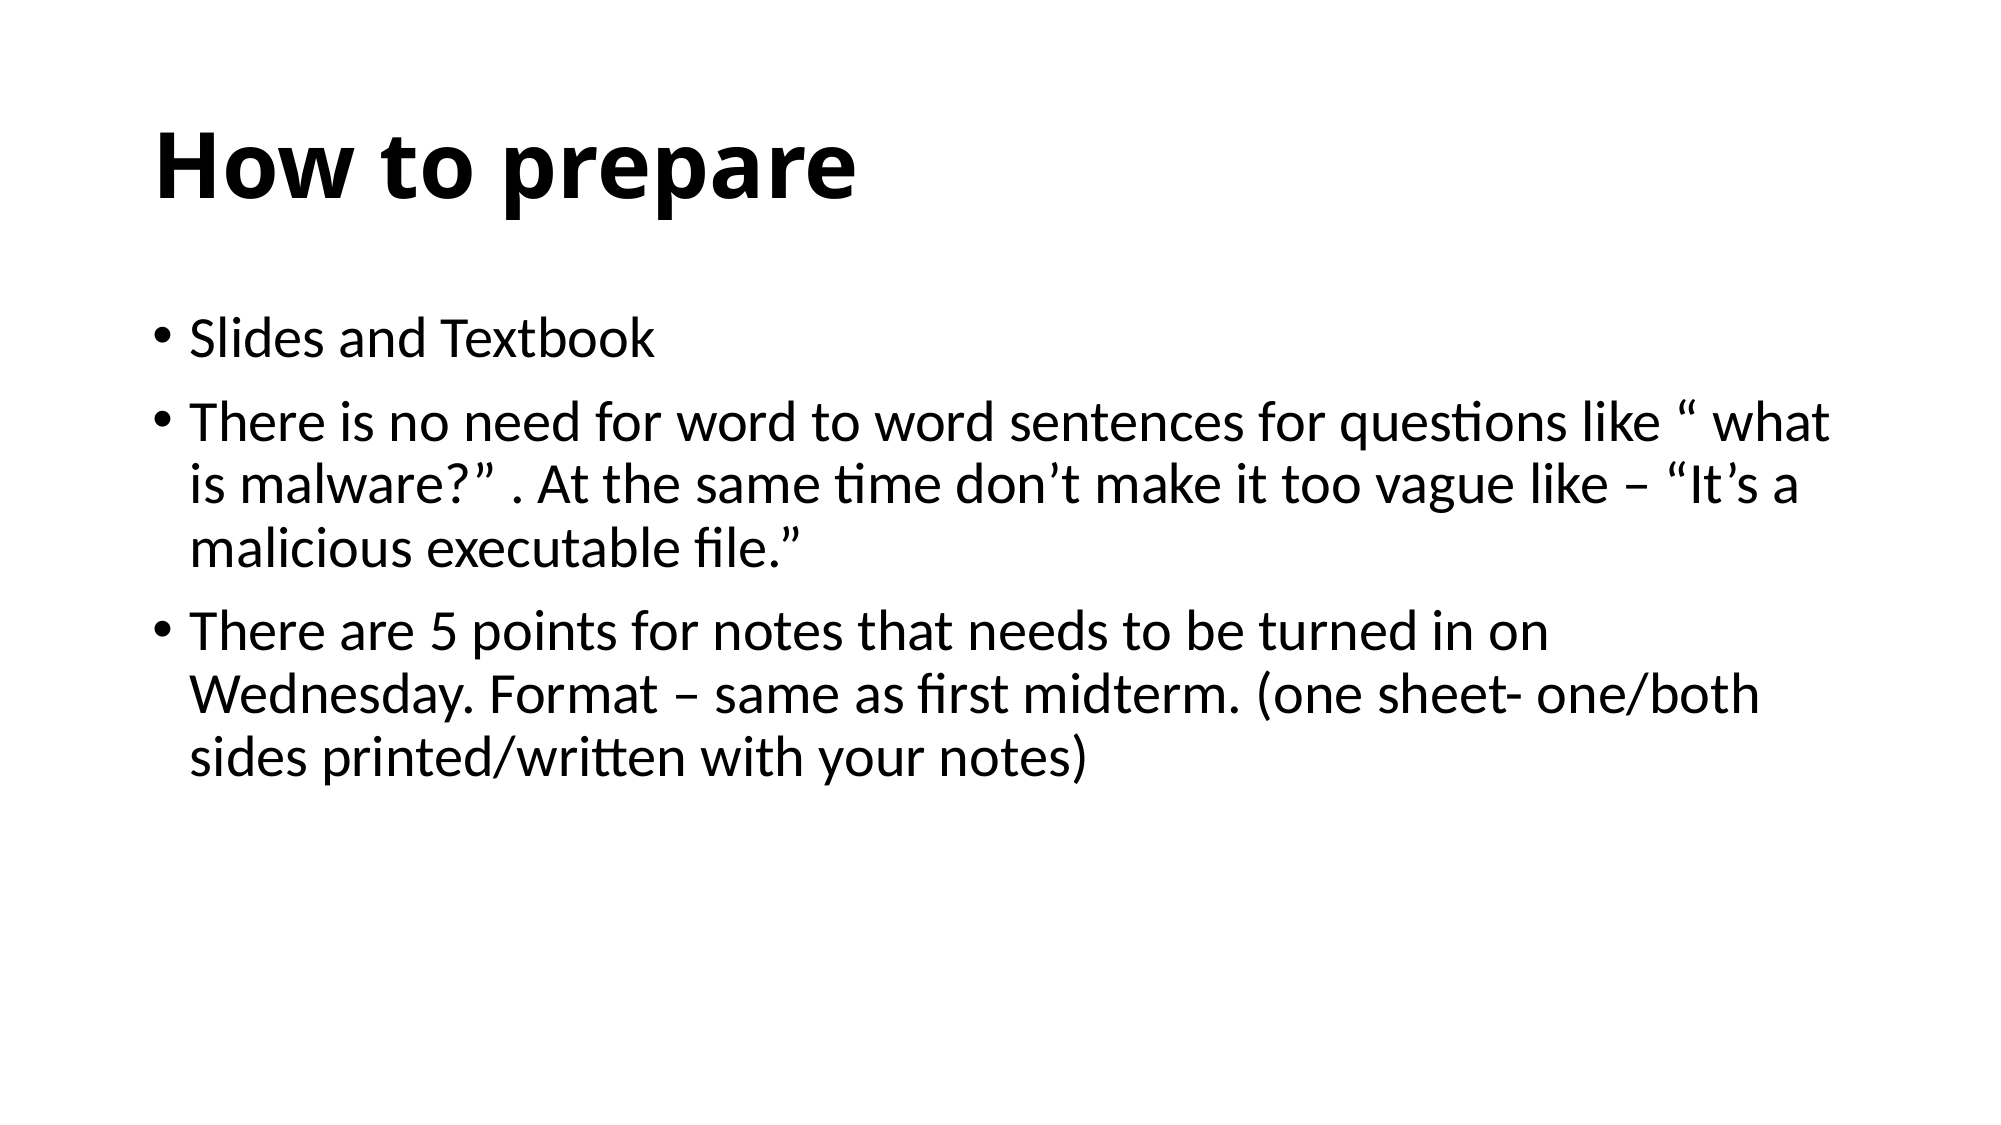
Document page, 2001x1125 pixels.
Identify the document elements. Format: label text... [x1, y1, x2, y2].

list Slides and Textbook There is no need for word to word sentences for questions like “ what is malware?” . At the same time don’t make it too vague like – “It’s a malicious executable file.” There are 5 points for notes that needs to be turned in on Wednesday. Format – same as first midterm. (one sheet- one/both sides printed/written with your notes) [137, 299, 1863, 1014]
title How to prepare [137, 59, 1863, 278]
